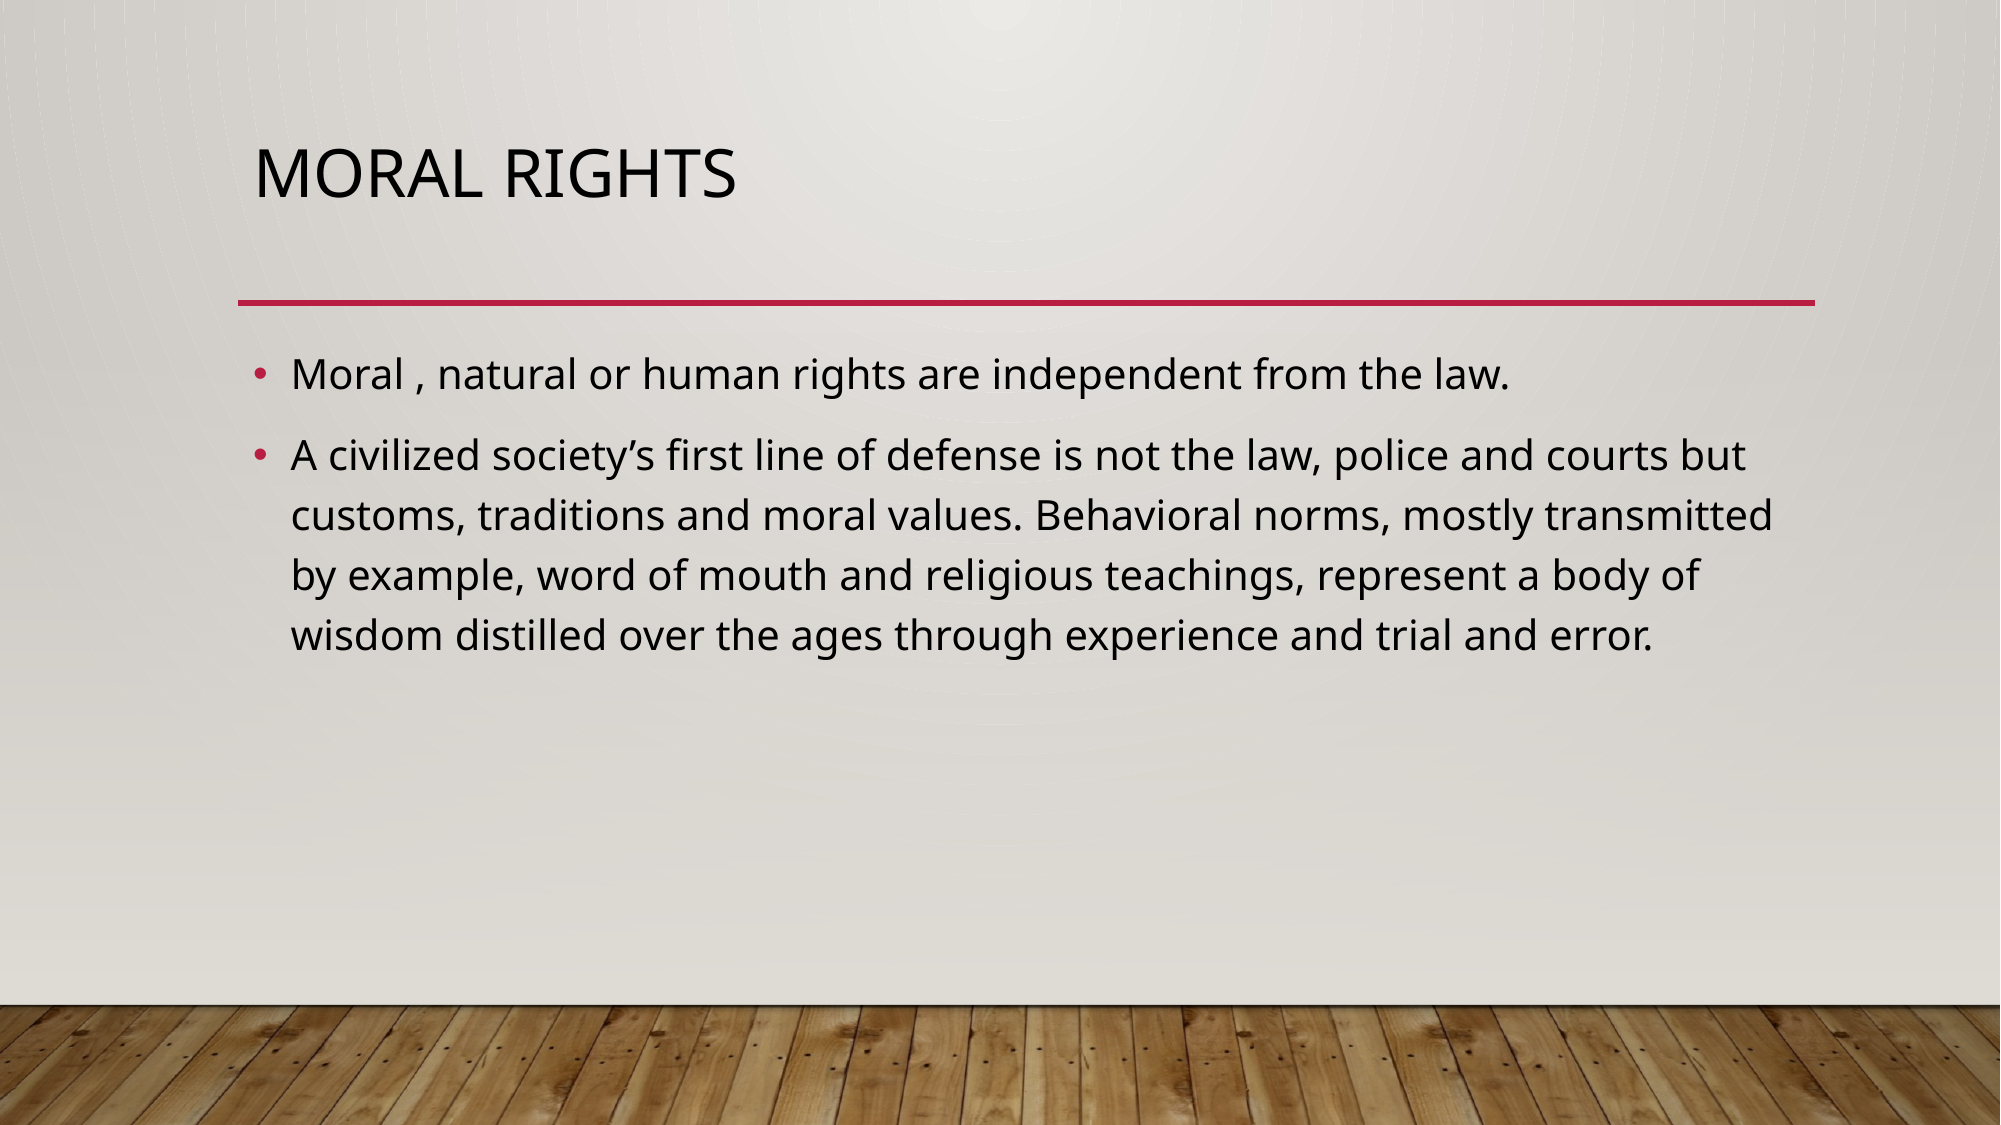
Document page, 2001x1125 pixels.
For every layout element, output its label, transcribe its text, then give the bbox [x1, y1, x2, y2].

list Moral , natural or human rights are independent from the law. A civilized society’s first line of defense is not the law, police and courts but customs, traditions and moral values. Behavioral norms, mostly transmitted by example, word of mouth and religious teachings, represent a body of wisdom distilled over the ages through experience and trial and error. [238, 330, 1814, 897]
title Moral Rights [238, 131, 1814, 305]
picture [0, 1005, 2000, 1125]
